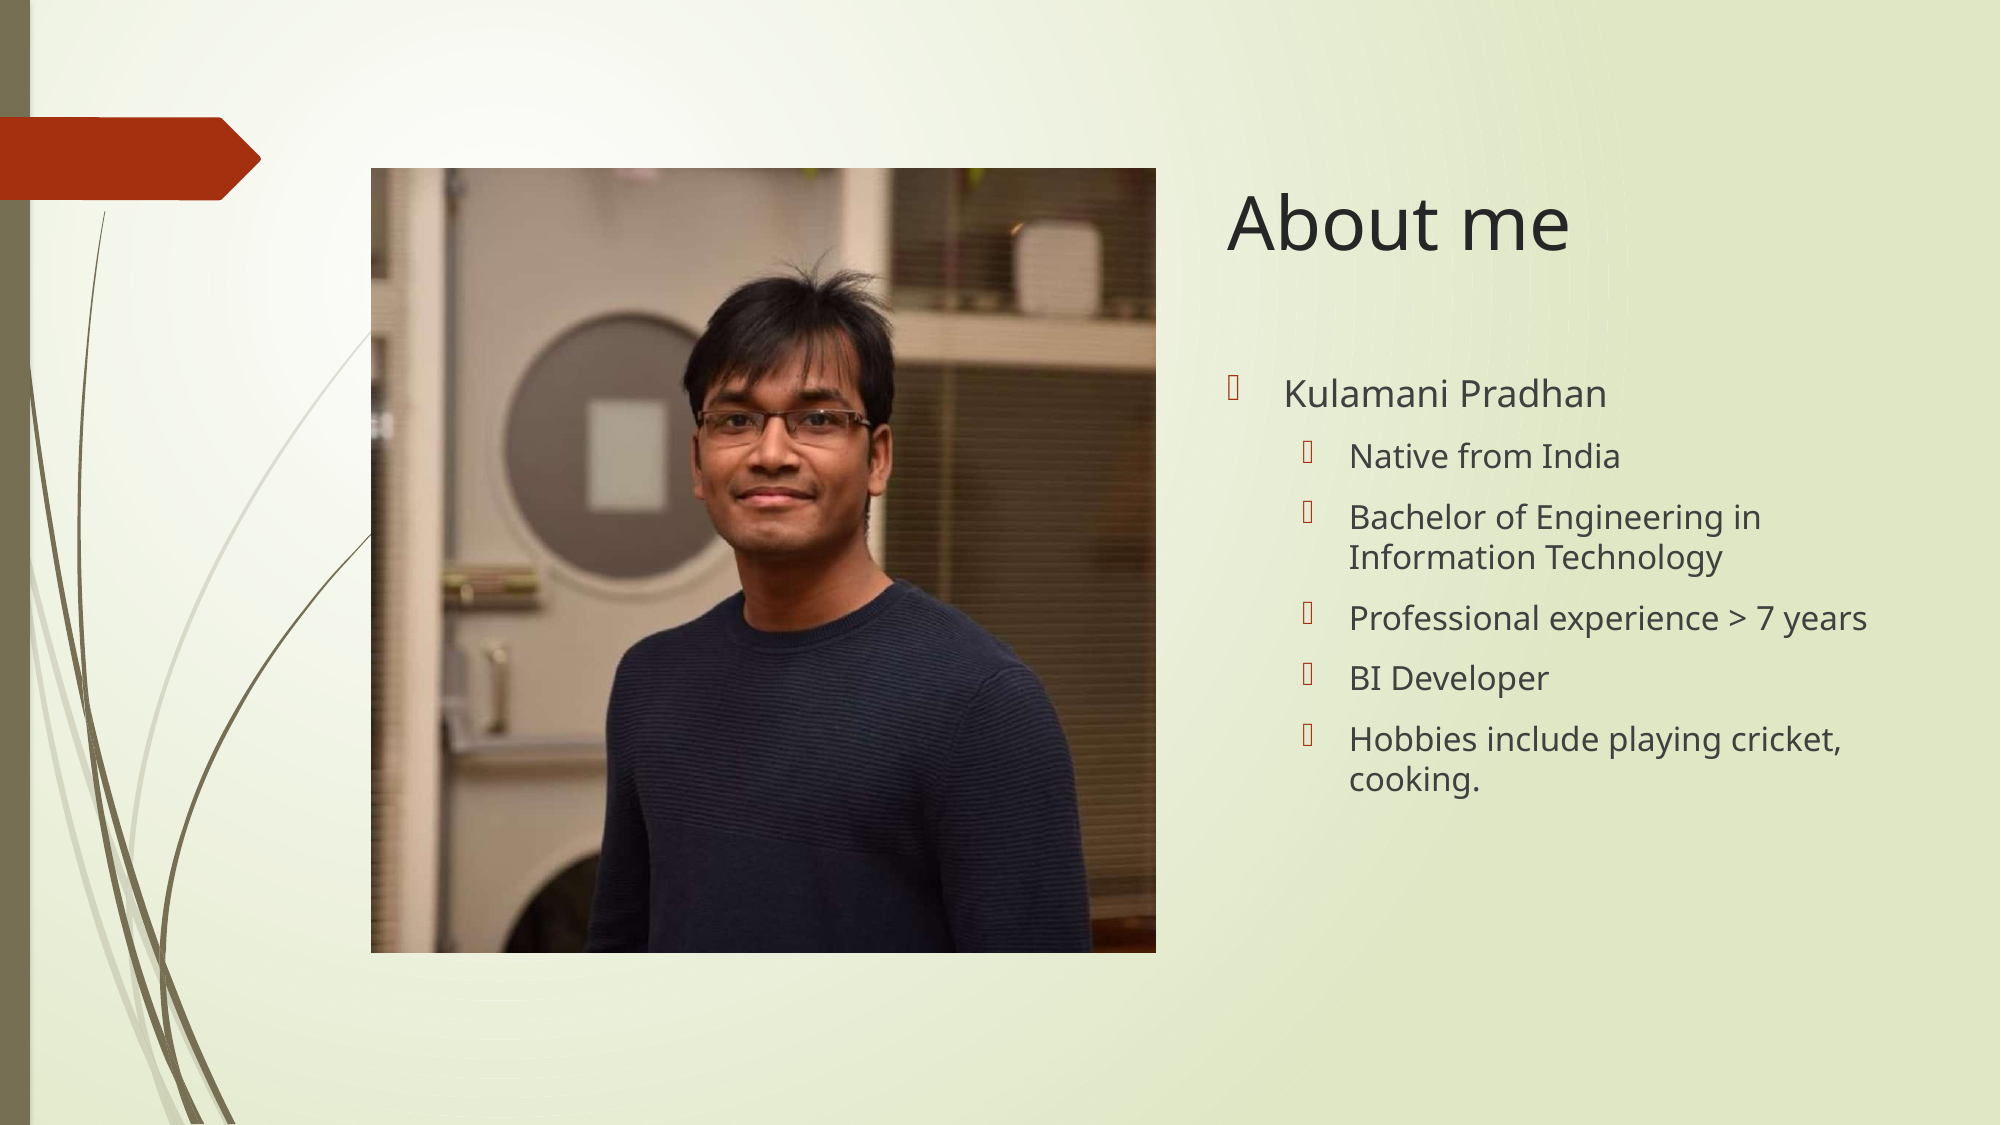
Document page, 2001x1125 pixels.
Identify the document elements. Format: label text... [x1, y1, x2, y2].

list Kulamani Pradhan Native from India Bachelor of Engineering in Information Technology Professional experience > 7 years BI Developer Hobbies include playing cricket, cooking. [1211, 362, 1888, 971]
picture [371, 167, 1157, 953]
title About me [1211, 168, 1856, 317]
